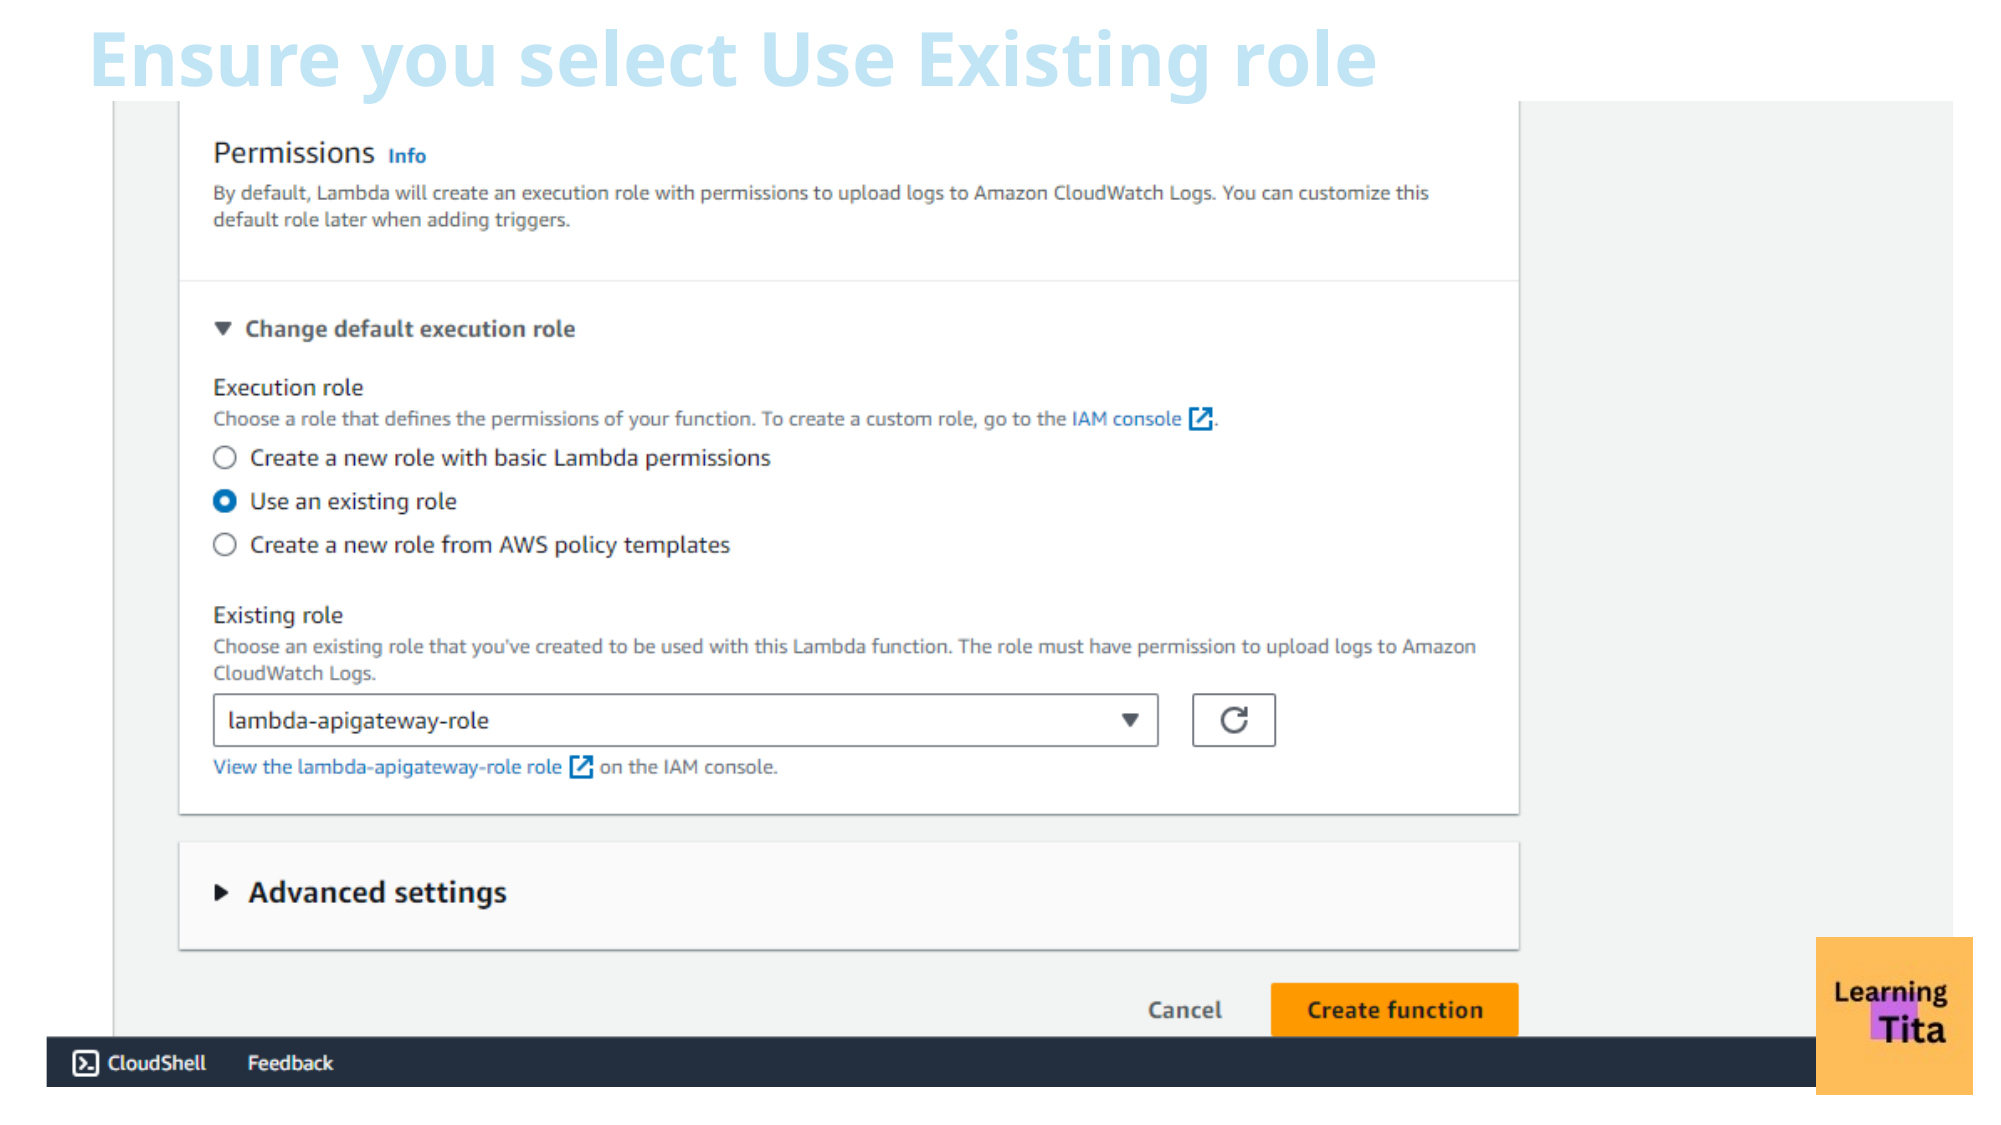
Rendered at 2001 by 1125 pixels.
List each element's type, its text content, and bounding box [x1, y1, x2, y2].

picture [46, 100, 1974, 1095]
text_box Ensure you select Use Existing role [72, 4, 1395, 100]
